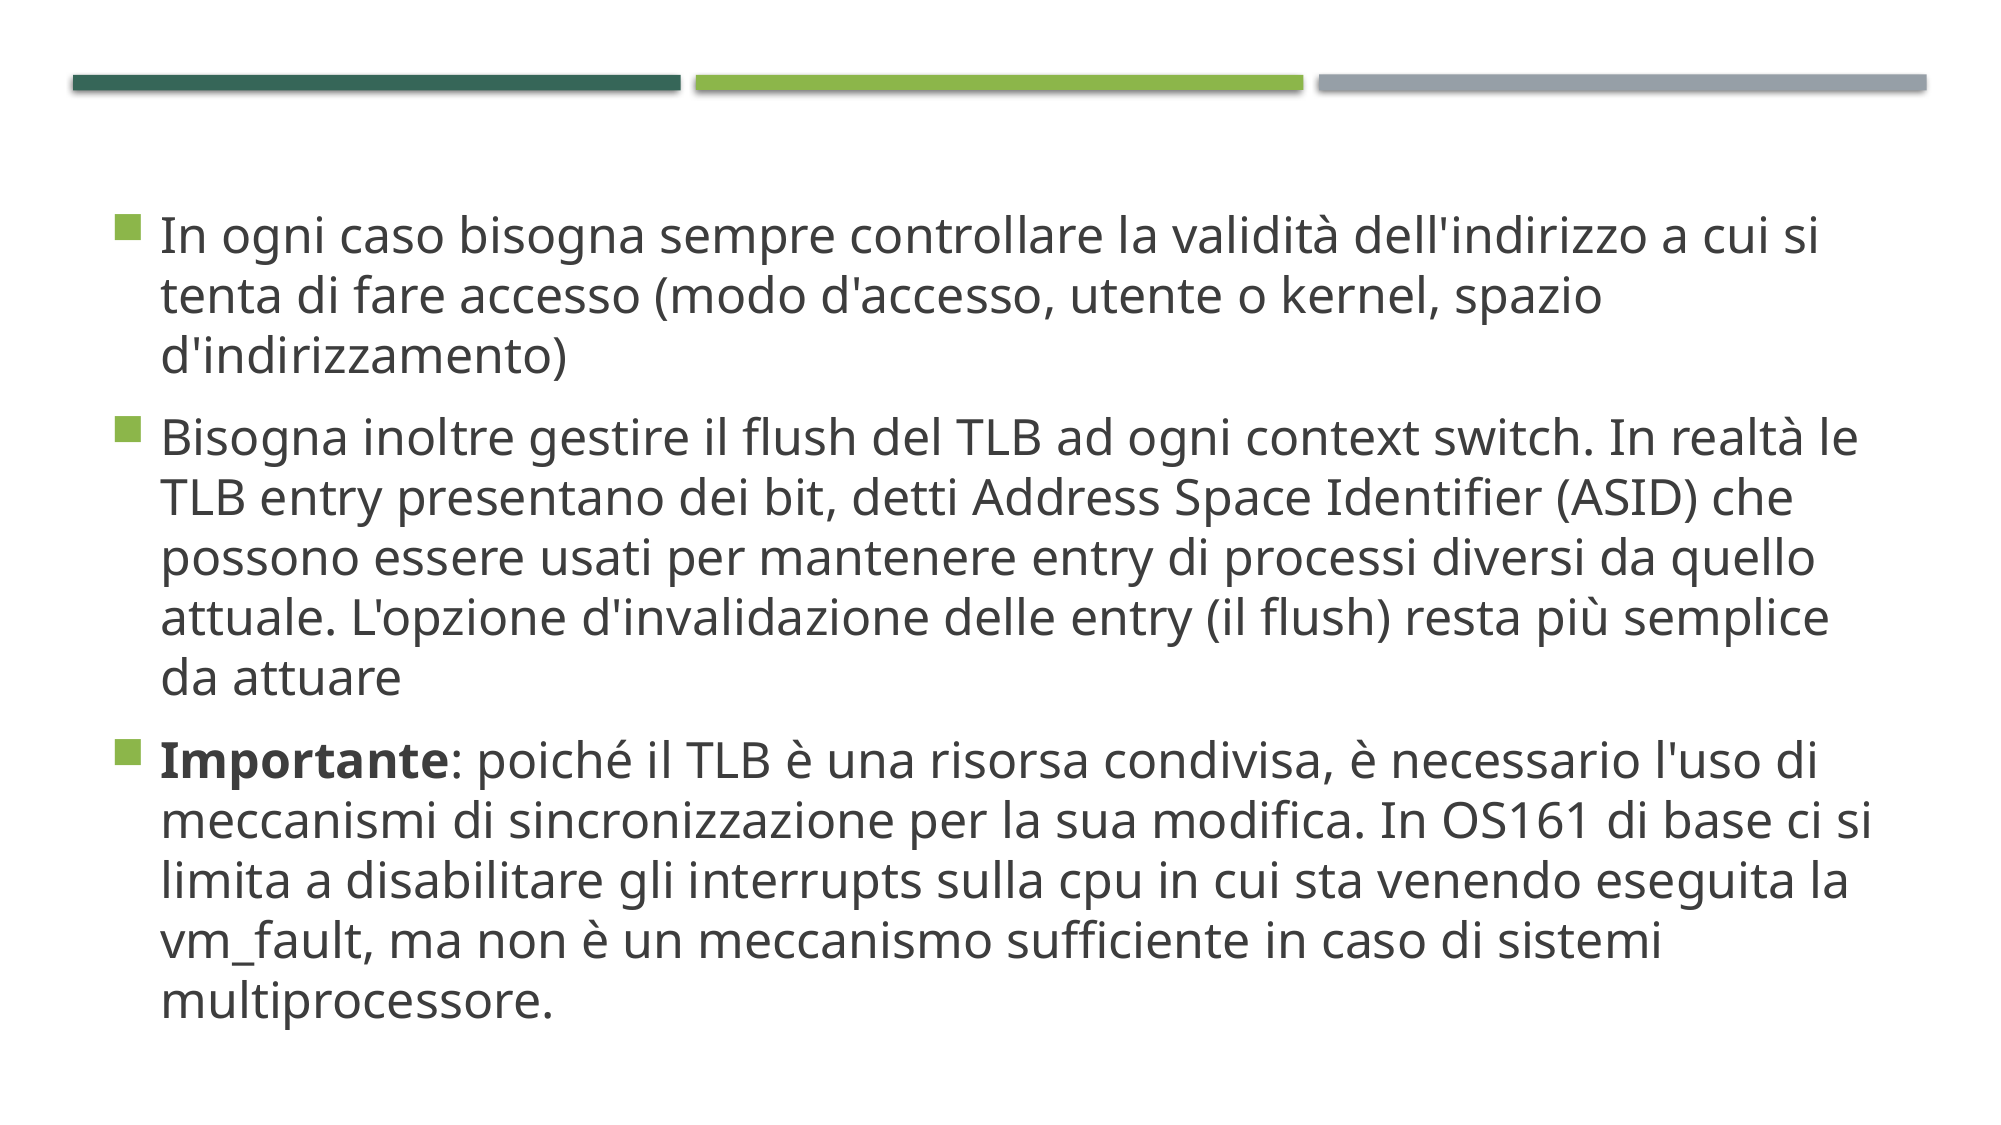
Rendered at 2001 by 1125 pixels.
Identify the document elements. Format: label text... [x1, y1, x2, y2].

text_box In ogni caso bisogna sempre controllare la validità dell'indirizzo a cui si tenta di fare accesso (modo d'accesso, utente o kernel, spazio d'indirizzamento) Bisogna inoltre gestire il flush del TLB ad ogni context switch. In realtà le TLB entry presentano dei bit, detti Address Space Identifier (ASID) che possono essere usati per mantenere entry di processi diversi da quello attuale. L'opzione d'invalidazione delle entry (il flush) resta più semplice da attuare Importante: poiché il TLB è una risorsa condivisa, è necessario l'uso di meccanismi di sincronizzazione per la sua modifica. In OS161 di base ci si limita a disabilitare gli interrupts sulla cpu in cui sta venendo eseguita la vm_fault, ma non è un meccanismo sufficiente in caso di sistemi multiprocessore. [95, 195, 1905, 1045]
